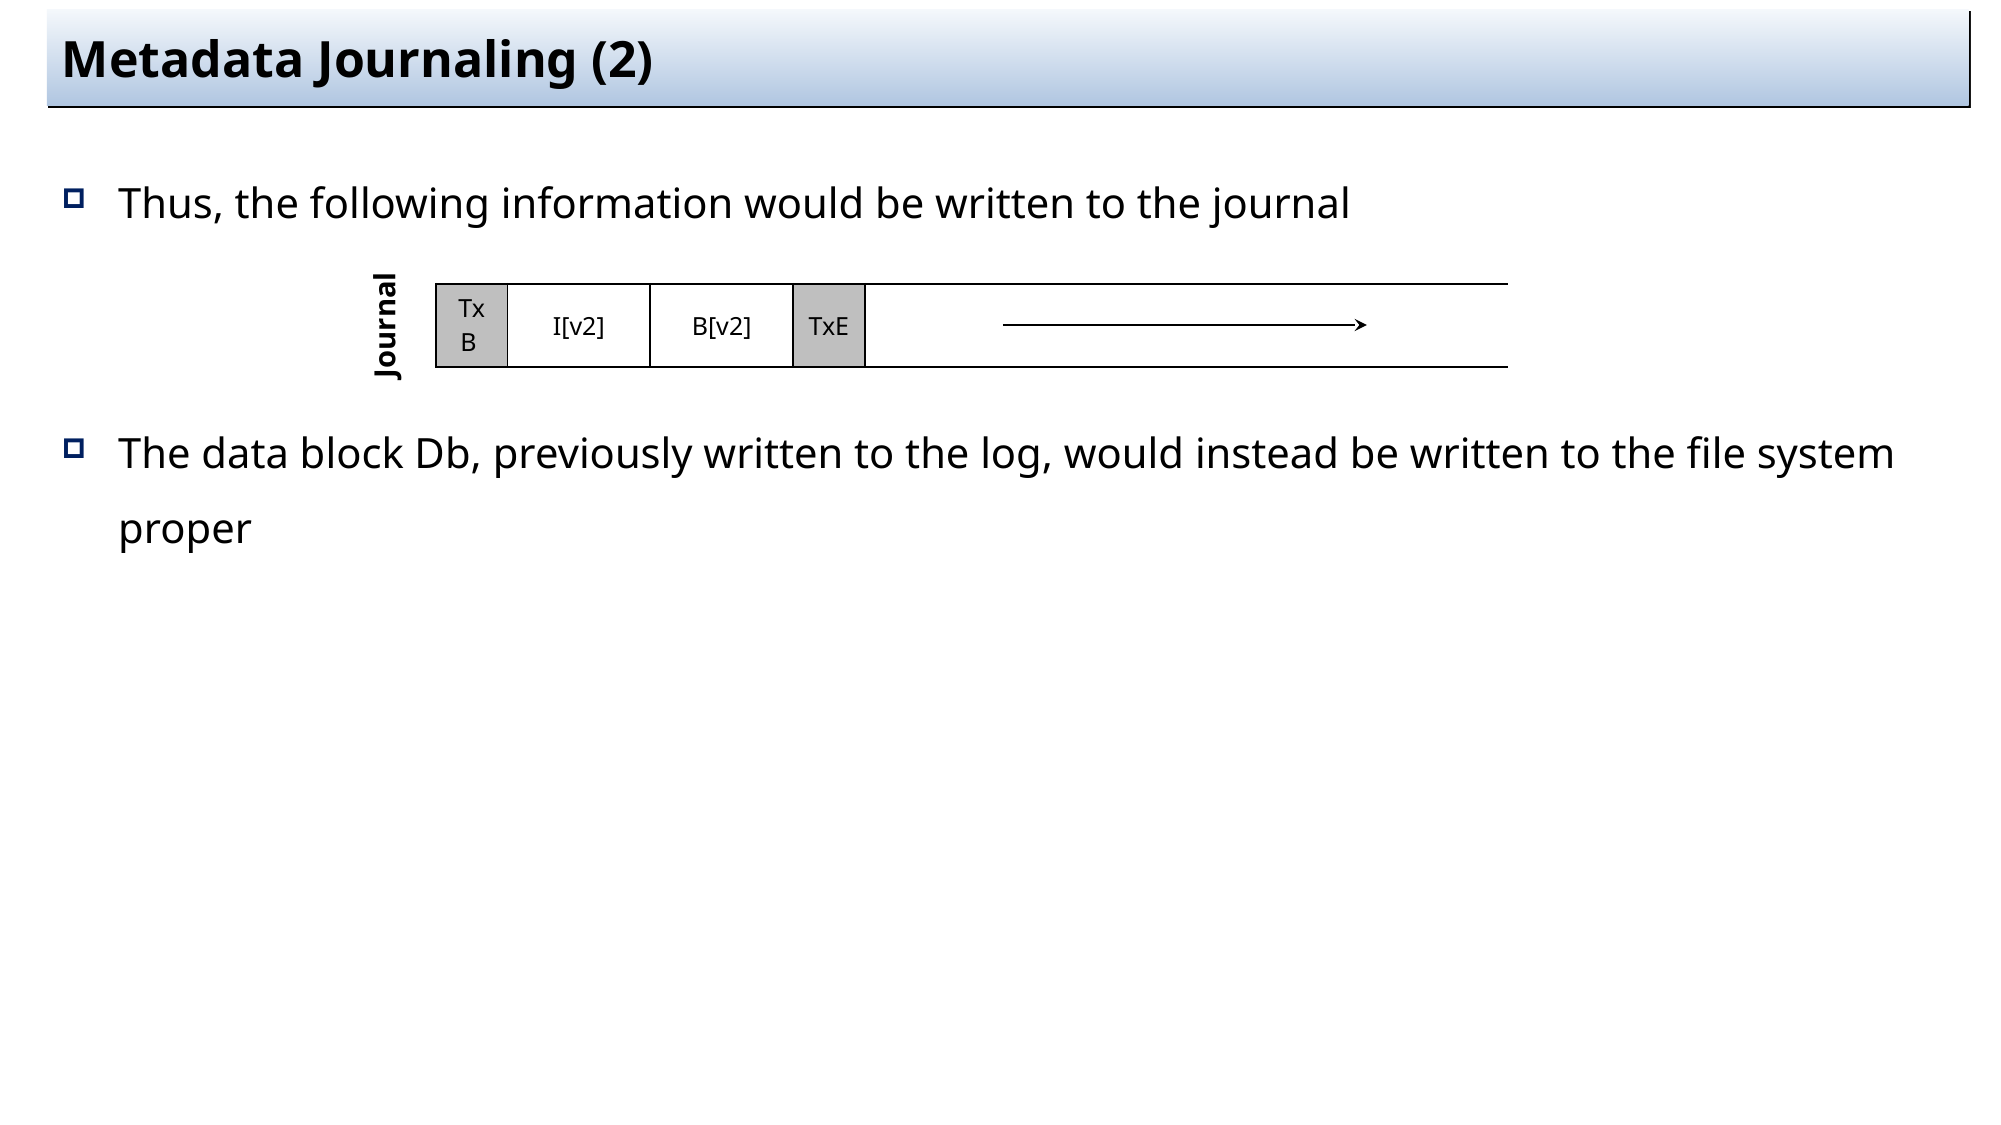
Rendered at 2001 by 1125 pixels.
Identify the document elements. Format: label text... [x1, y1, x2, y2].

title Metadata Journaling (2) [46, 8, 1969, 106]
text_box Journal [358, 255, 409, 395]
table_header TxE [794, 285, 864, 366]
table_header TxB [437, 285, 507, 366]
table_header I[v2] [508, 285, 649, 366]
list Thus, the following information would be written to the journal The data block Db, previously written to the log, would instead be written to the file system proper [46, 144, 1969, 1048]
table_header B[v2] [651, 285, 792, 366]
table_header [866, 285, 1508, 366]
